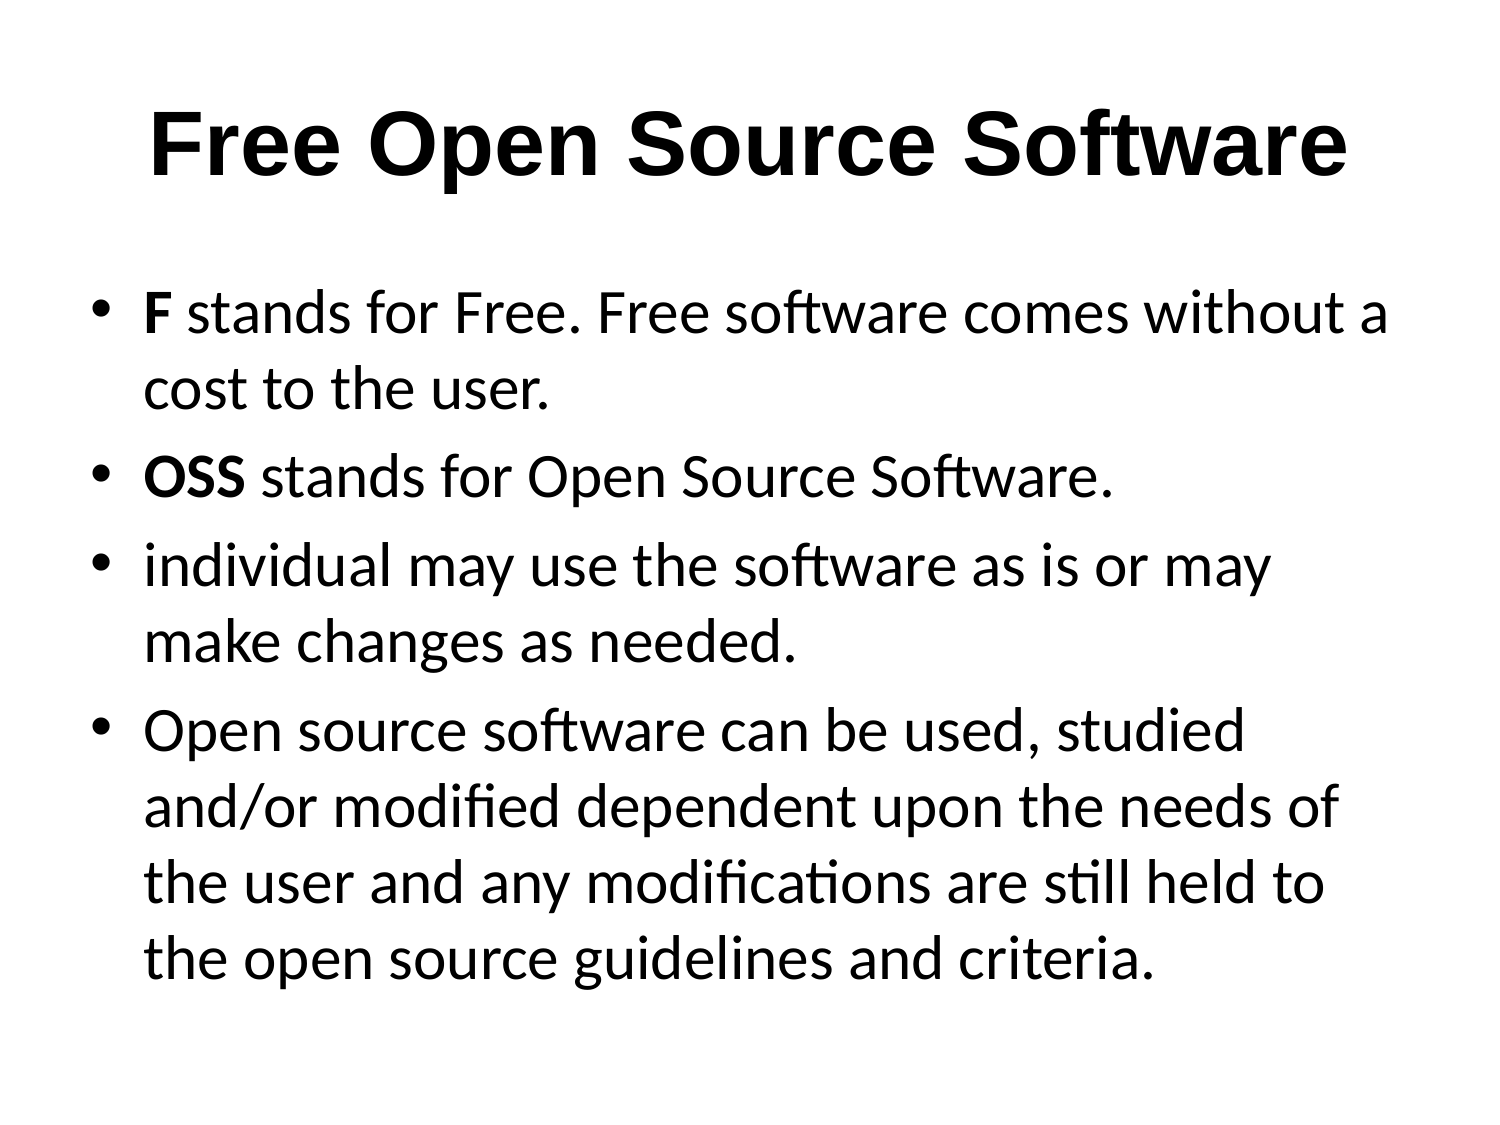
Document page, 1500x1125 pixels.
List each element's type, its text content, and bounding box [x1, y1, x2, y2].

list F stands for Free. Free software comes without a cost to the user. OSS stands for Open Source Software. individual may use the software as is or may make changes as needed. Open source software can be used, studied and/or modified dependent upon the needs of the user and any modifications are still held to the open source guidelines and criteria. [75, 262, 1425, 1005]
title Free Open Source Software [75, 45, 1425, 233]
